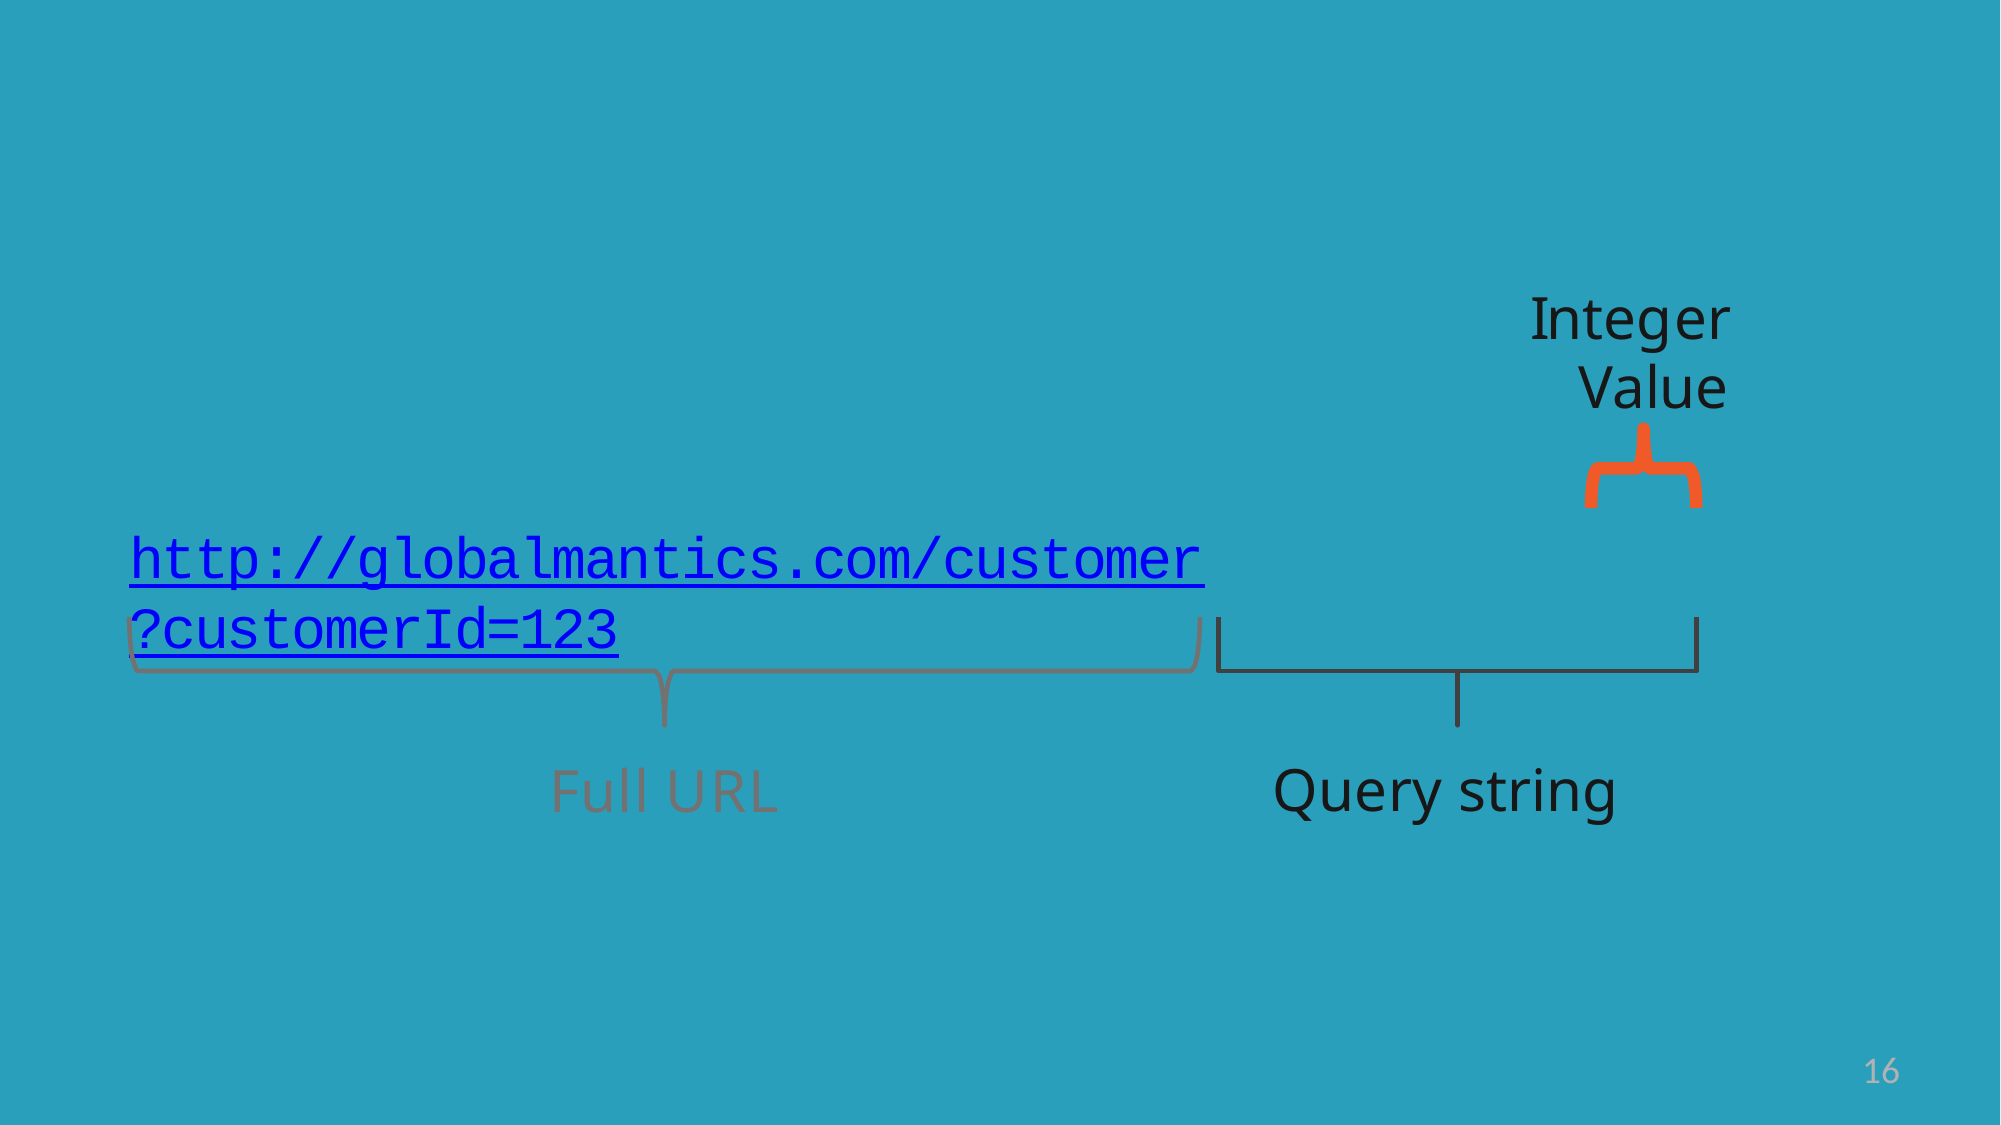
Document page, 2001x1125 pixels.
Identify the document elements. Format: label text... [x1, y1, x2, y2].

slide_number 16 [1440, 1046, 1900, 1103]
text_box Integer Value [1528, 277, 1744, 421]
text_box [1218, 616, 1697, 726]
text_box Query string [1270, 751, 1641, 824]
text_box [1591, 428, 1697, 509]
text_box [129, 616, 1200, 726]
text_box Full URL [547, 752, 800, 825]
text_box http://globalmantics.com/customer?customerId=123 [127, 518, 1695, 661]
